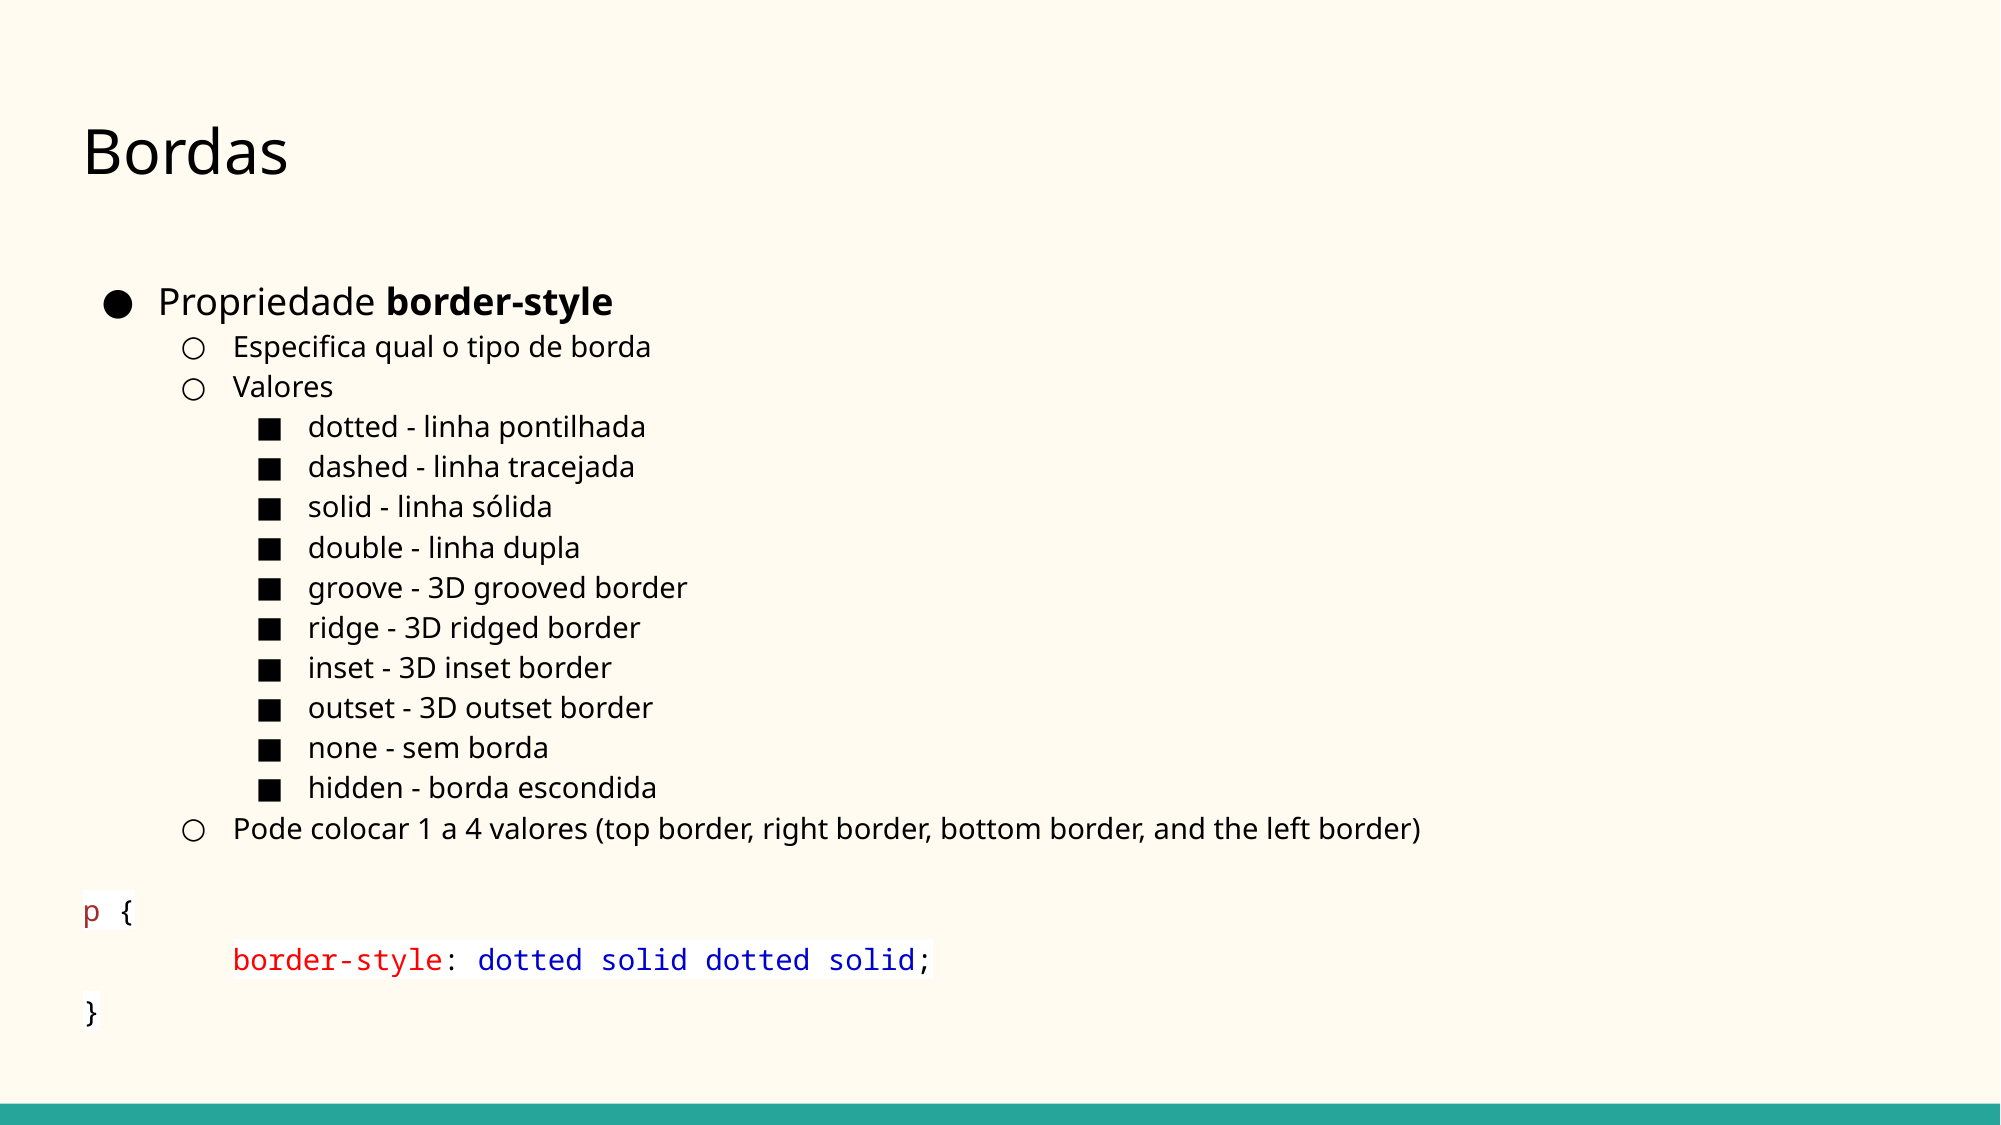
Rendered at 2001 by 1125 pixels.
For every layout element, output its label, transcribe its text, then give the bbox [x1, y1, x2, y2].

text_box Propriedade border-style Especifica qual o tipo de borda Valores dotted - linha pontilhada dashed - linha tracejada solid - linha sólida double - linha dupla groove - 3D grooved border ridge - 3D ridged border inset - 3D inset border outset - 3D outset border none - sem borda hidden - borda escondida Pode colocar 1 a 4 valores (top border, right border, bottom border, and the left border) p { border-style: dotted solid dotted solid; } [68, 256, 1932, 1000]
text_box Bordas [68, 97, 1932, 232]
